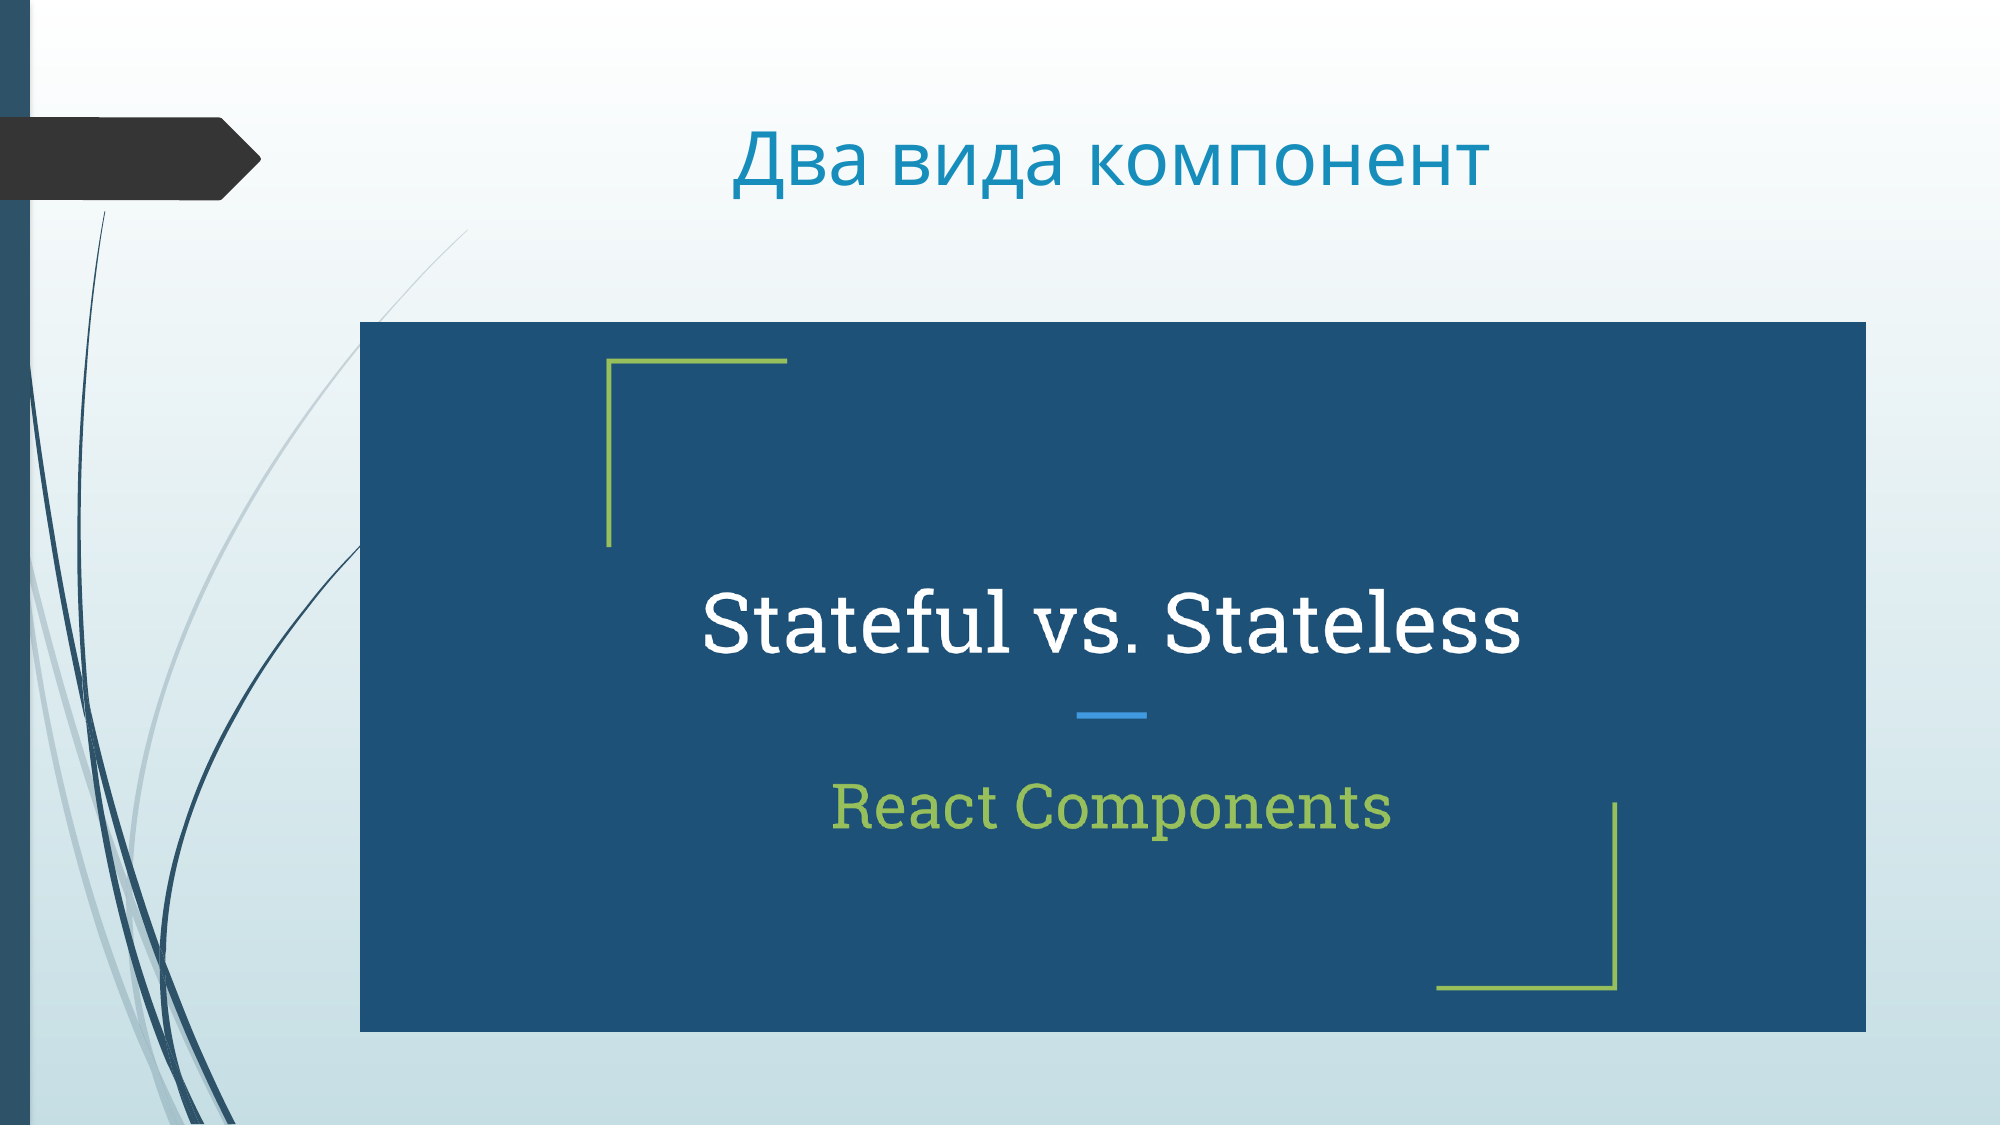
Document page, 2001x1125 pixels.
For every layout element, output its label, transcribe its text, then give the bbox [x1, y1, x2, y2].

picture [360, 322, 1866, 1032]
title Два вида компонент [338, 102, 1888, 313]
